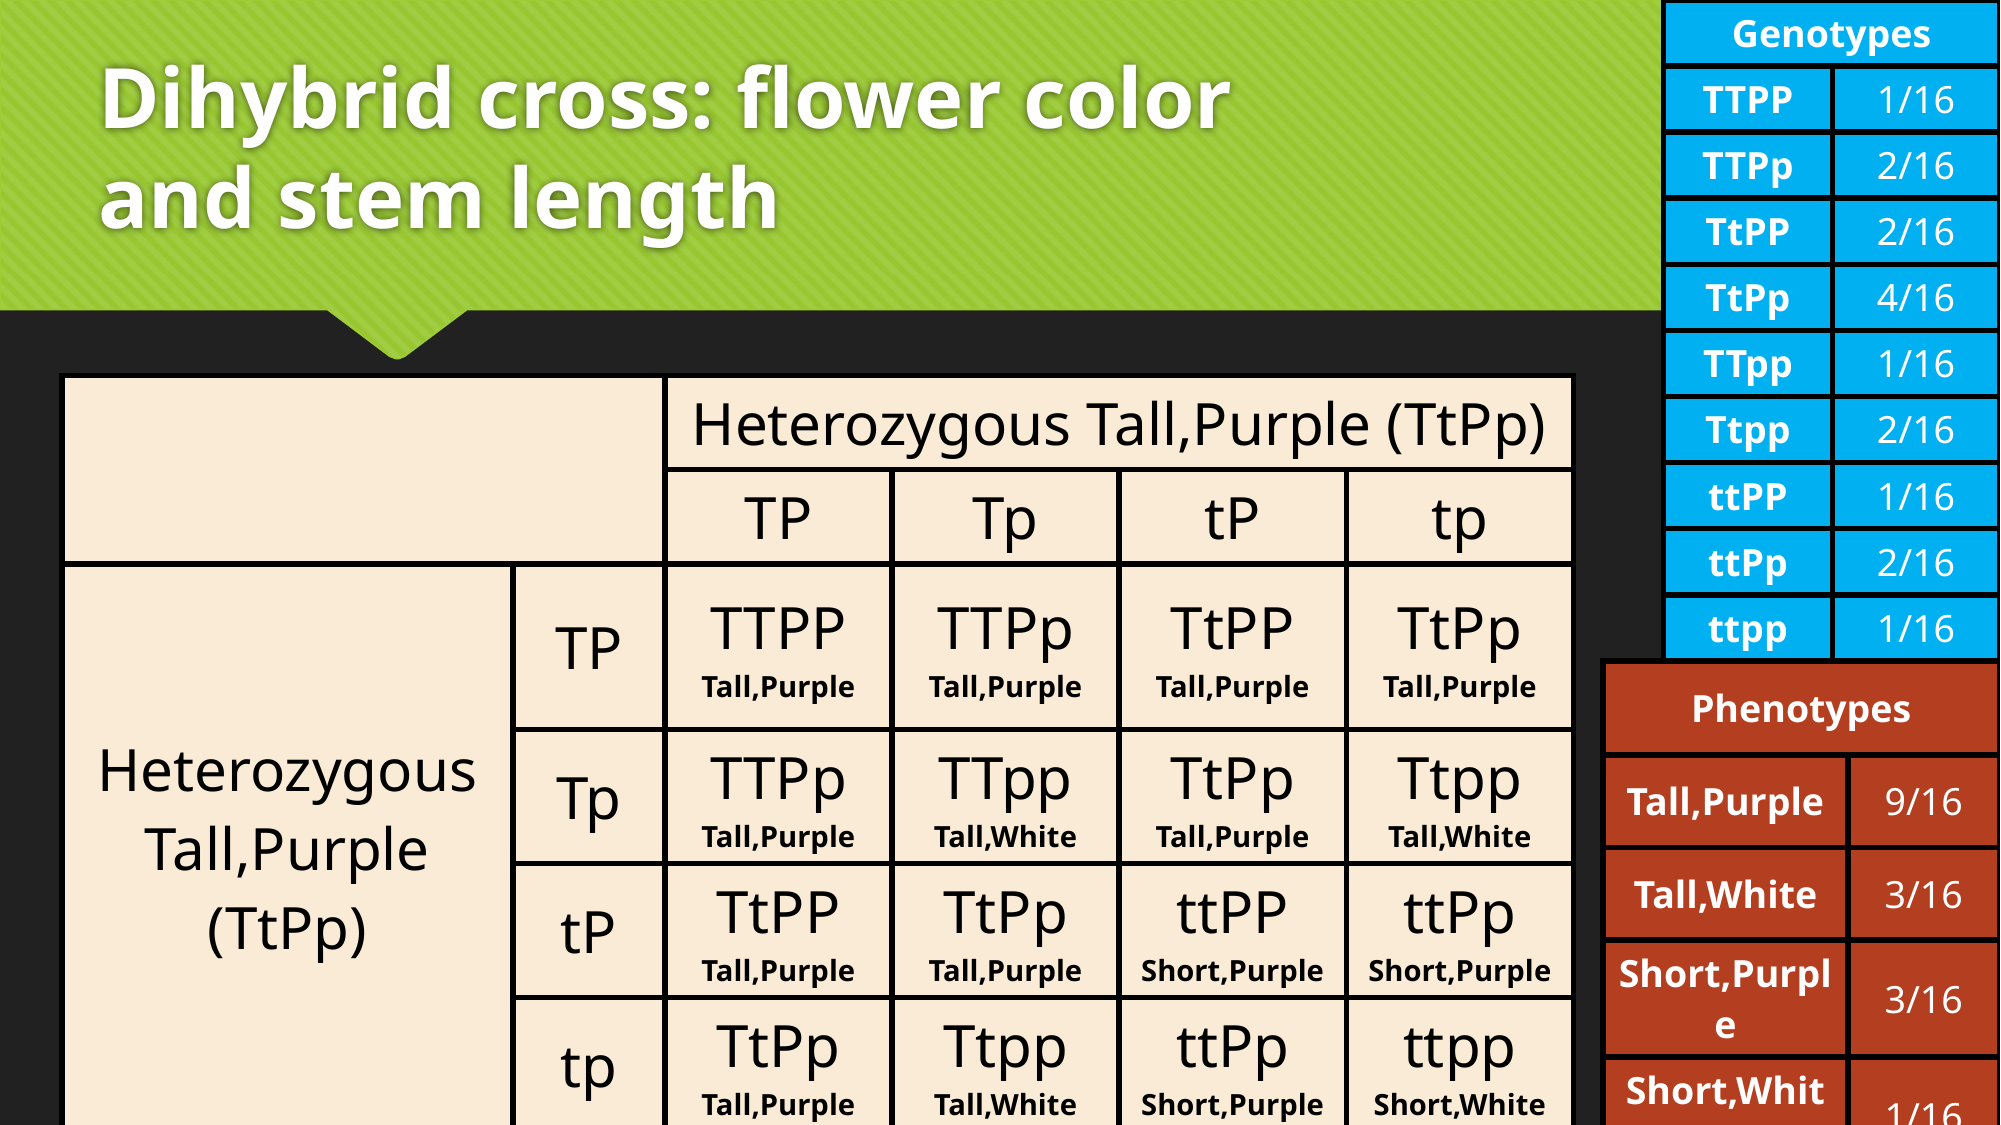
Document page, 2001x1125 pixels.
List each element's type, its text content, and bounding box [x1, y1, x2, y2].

table_cell 1/16 [1851, 1060, 1997, 1125]
title Dihybrid cross: flower color and stem length [83, 48, 1312, 253]
table_cell Heterozygous Tall,Purple (TtPp) [65, 567, 510, 1125]
table_cell ttPp Short,Purple [1122, 1000, 1344, 1125]
table_cell TP [668, 472, 889, 561]
table_header Genotypes [1666, 3, 1997, 63]
table_cell 1/16 [1835, 333, 1997, 394]
table_cell tp [516, 1000, 662, 1125]
table_cell Tall,Purple [1606, 758, 1845, 845]
table_cell Ttpp Tall,White [895, 1000, 1116, 1125]
table_cell TTPp Tall,Purple [895, 567, 1116, 727]
table_cell Tp [516, 732, 662, 861]
table_cell 2/16 [1835, 399, 1997, 460]
table_cell TTpp Tall,White [895, 732, 1116, 861]
table_cell TTPP [1666, 69, 1830, 129]
table_cell 4/16 [1835, 267, 1997, 328]
table_cell Short,White [1606, 1060, 1845, 1125]
table_header Heterozygous Tall,Purple (TtPp) [668, 378, 1571, 467]
table_cell 2/16 [1835, 531, 1997, 592]
table_cell Short,Purple [1606, 943, 1845, 1054]
table_cell TtPp Tall,Purple [1122, 732, 1344, 861]
table_cell tP [1122, 472, 1344, 561]
table_cell TtPp Tall,Purple [668, 1000, 889, 1125]
table_cell TTPp Tall,Purple [668, 732, 889, 861]
table_cell TtPP Tall,Purple [1122, 567, 1344, 727]
table_cell 3/16 [1851, 943, 1997, 1054]
table_header Phenotypes [1606, 664, 1997, 752]
table_cell TtPP Tall,Purple [668, 866, 889, 995]
table_cell 1/16 [1835, 69, 1997, 129]
table_cell Tp [895, 472, 1116, 561]
table_cell ttPp [1666, 531, 1830, 592]
table_cell ttPP [1666, 465, 1830, 526]
table_cell TtPP [1666, 201, 1830, 262]
table_header [65, 378, 662, 561]
table_cell TtPp Tall,Purple [1349, 567, 1571, 727]
table_cell tp [1349, 472, 1571, 561]
table_cell TtPp Tall,Purple [895, 866, 1116, 995]
table_cell TTPp [1666, 135, 1830, 195]
table_cell ttPP Short,Purple [1122, 866, 1344, 995]
table_cell Ttpp Tall,White [1349, 732, 1571, 861]
table_cell Tall,White [1606, 850, 1845, 937]
table_cell ttpp [1666, 598, 1830, 658]
table_cell 9/16 [1851, 758, 1997, 845]
table_cell TP [516, 567, 662, 727]
table_cell 1/16 [1835, 465, 1997, 526]
table_cell 3/16 [1851, 850, 1997, 937]
table_cell TTpp [1666, 333, 1830, 394]
table_cell 1/16 [1835, 598, 1997, 658]
table_cell 2/16 [1835, 135, 1997, 195]
table_cell TTPP Tall,Purple [668, 567, 889, 727]
table_cell TtPp [1666, 267, 1830, 328]
table_cell tP [516, 866, 662, 995]
table_cell 2/16 [1835, 201, 1997, 262]
table_cell Ttpp [1666, 399, 1830, 460]
table_cell ttpp Short,White [1349, 1000, 1571, 1125]
table_cell ttPp Short,Purple [1349, 866, 1571, 995]
